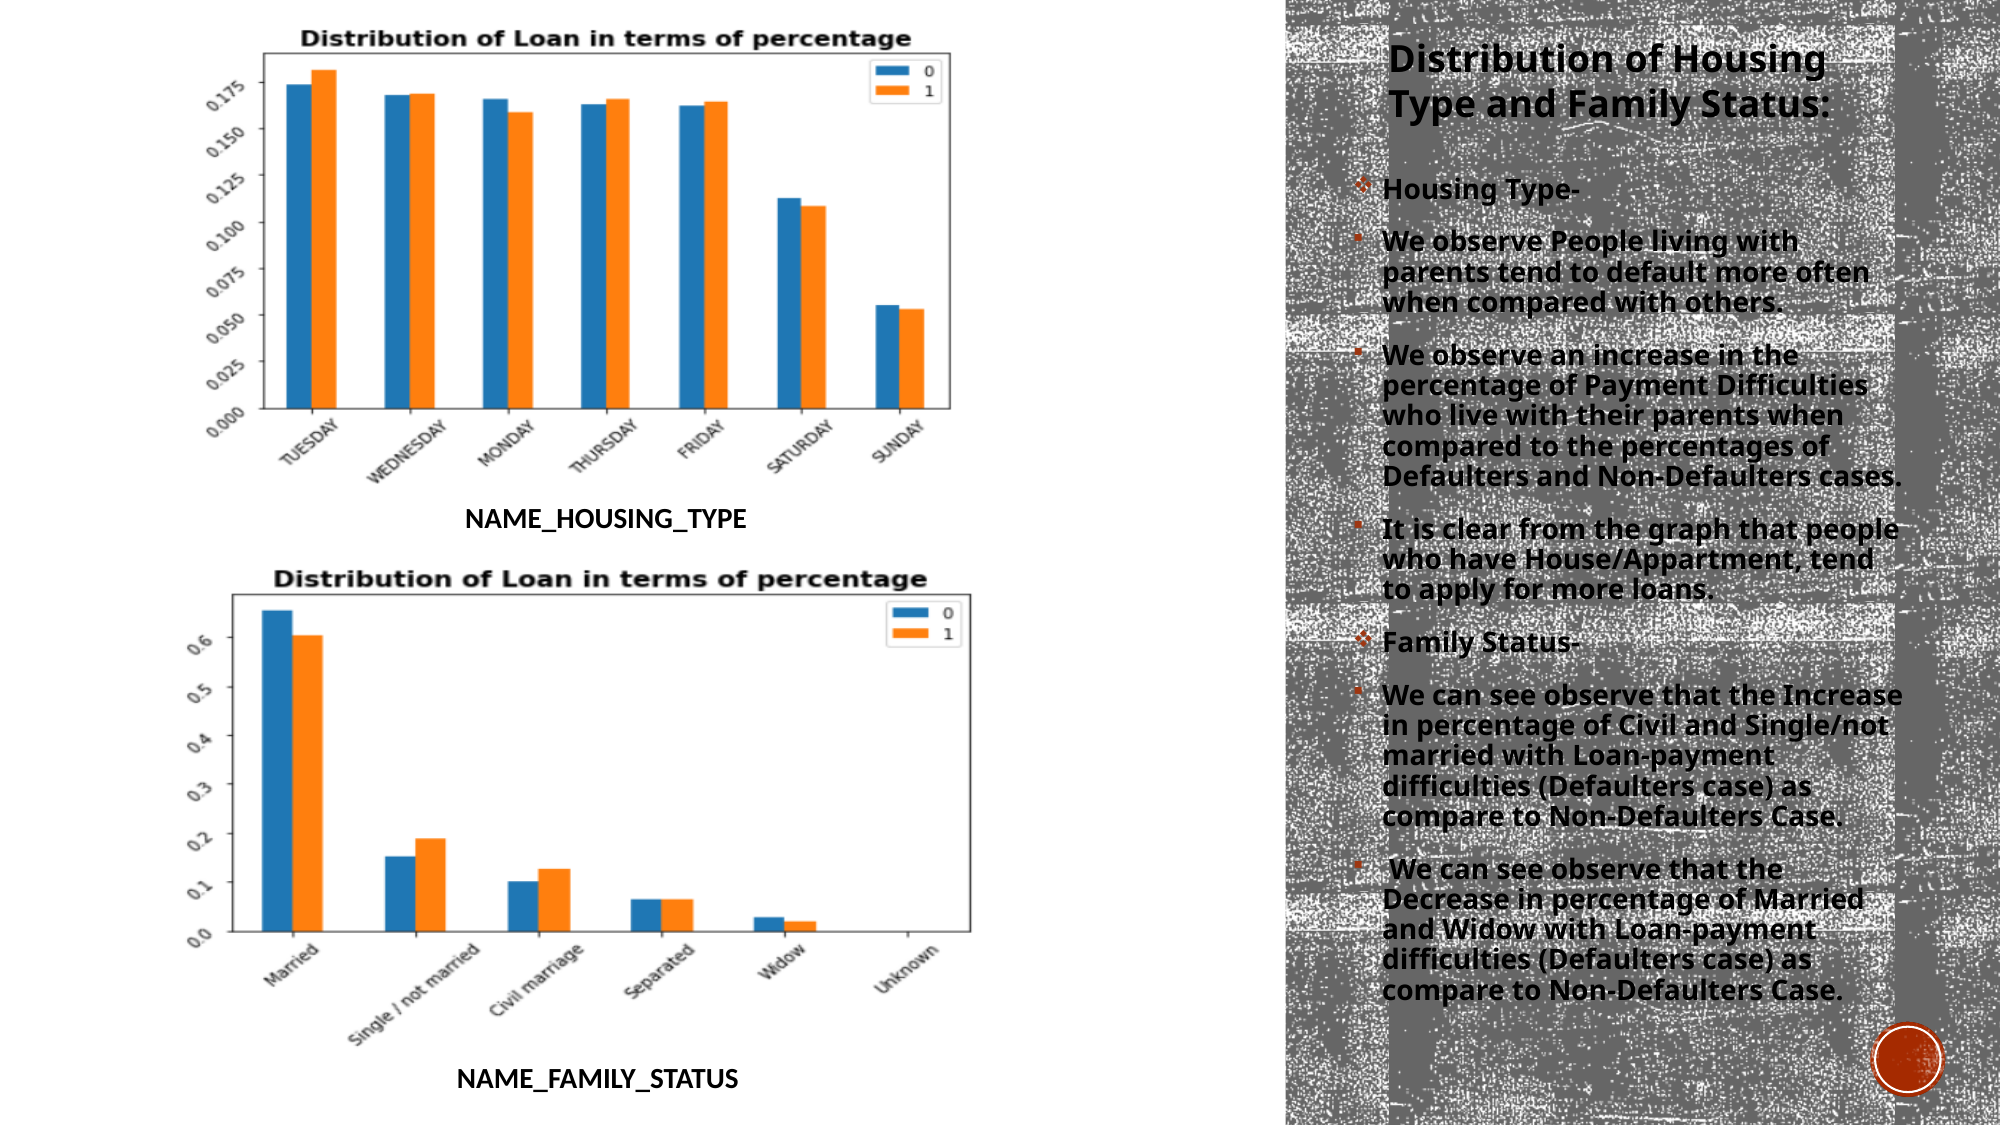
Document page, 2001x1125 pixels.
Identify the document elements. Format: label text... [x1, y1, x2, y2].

text_box NAME_HOUSING_TYPE [465, 498, 944, 534]
text_box NAME_FAMILY_STATUS [442, 1053, 836, 1125]
list Housing Type- We observe People living with parents tend to default more often when compared with others. We observe an increase in the percentage of Payment Difficulties who live with their parents when compared to the percentages of Defaulters and Non-Defaulters cases. It is clear from the graph that people who have House/Appartment, tend to apply for more loans. Family Status- We can see observe that the Increase in percentage of Civil and Single/not married with Loan-payment difficulties (Defaulters case) as compare to Non-Defaulters Case. We can see observe that the Decrease in percentage of Married and Widow with Loan-payment difficulties (Defaulters case) as compare to Non-Defaulters Case. [1338, 167, 1945, 1097]
text_box [1284, 0, 2000, 1125]
picture [195, 28, 1000, 486]
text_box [1871, 1023, 1944, 1096]
picture [167, 568, 1000, 1052]
text_box Distribution of Housing Type and Family Status: [1373, 27, 1895, 133]
